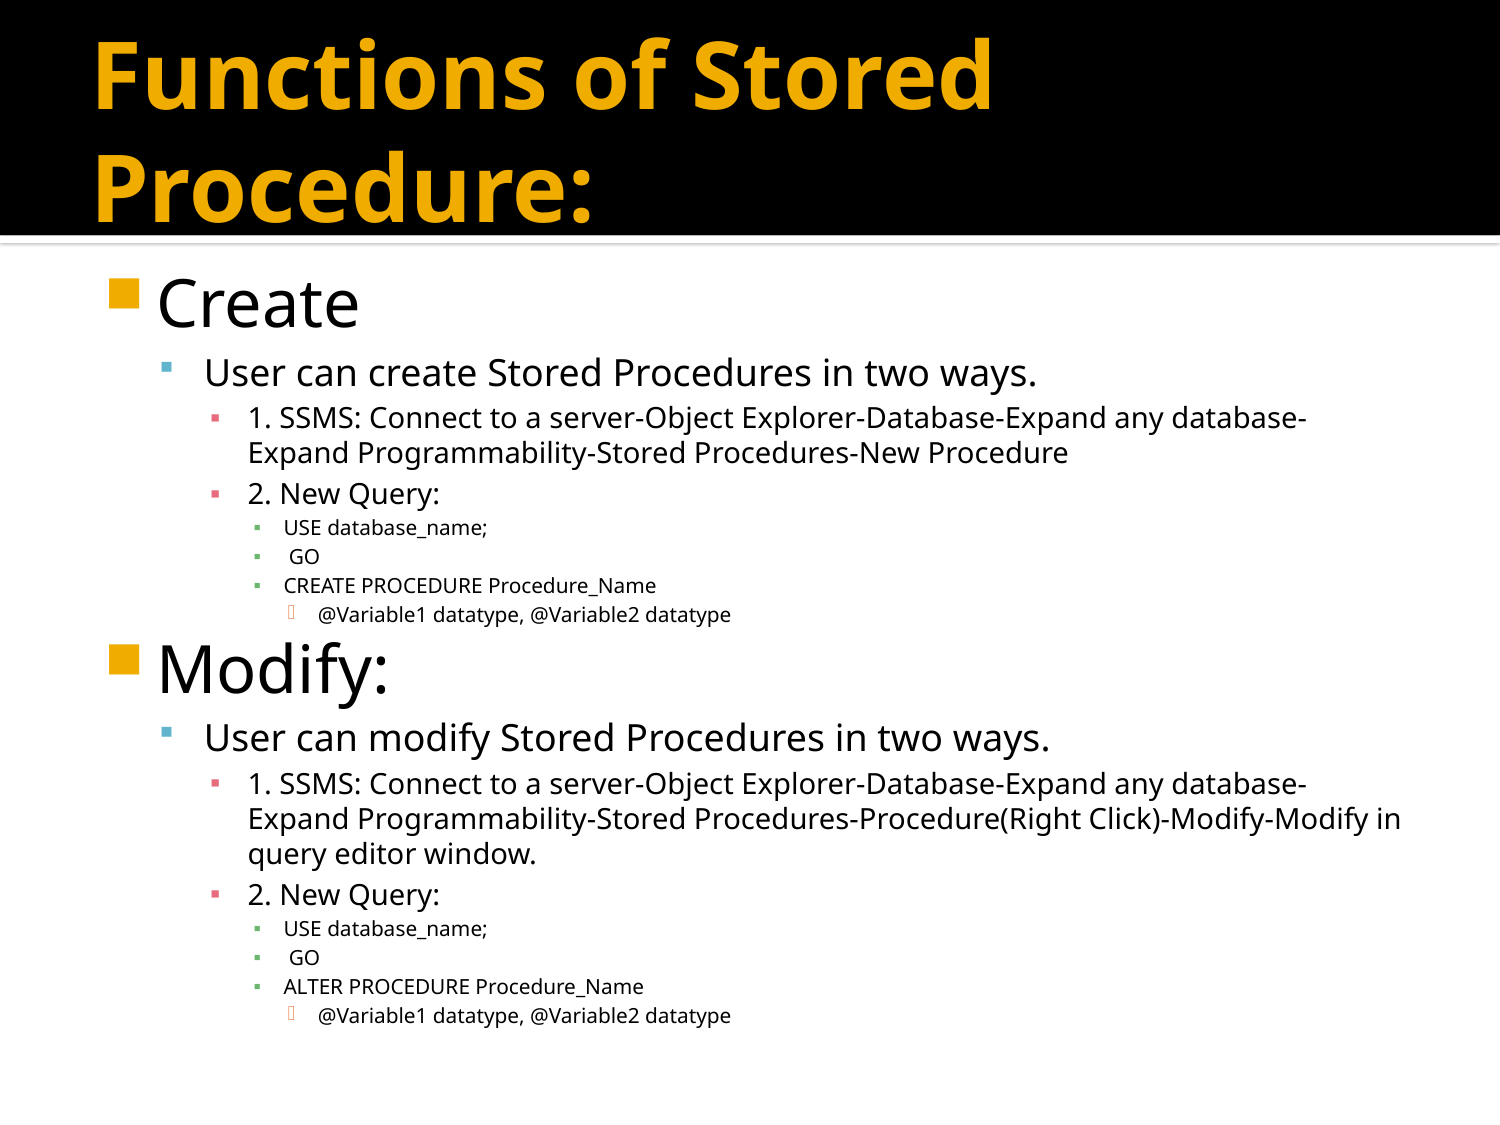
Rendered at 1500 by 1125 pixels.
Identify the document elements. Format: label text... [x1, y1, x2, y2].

title Functions of Stored Procedure: [75, 25, 1425, 231]
list Create User can create Stored Procedures in two ways. 1. SSMS: Connect to a server-Object Explorer-Database-Expand any database-Expand Programmability-Stored Procedures-New Procedure 2. New Query: USE database_name; GO CREATE PROCEDURE Procedure_Name @Variable1 datatype, @Variable2 datatype Modify: User can modify Stored Procedures in two ways. 1. SSMS: Connect to a server-Object Explorer-Database-Expand any database-Expand Programmability-Stored Procedures-Procedure(Right Click)-Modify-Modify in query editor window. 2. New Query: USE database_name; GO ALTER PROCEDURE Procedure_Name @Variable1 datatype, @Variable2 datatype [75, 246, 1425, 1102]
